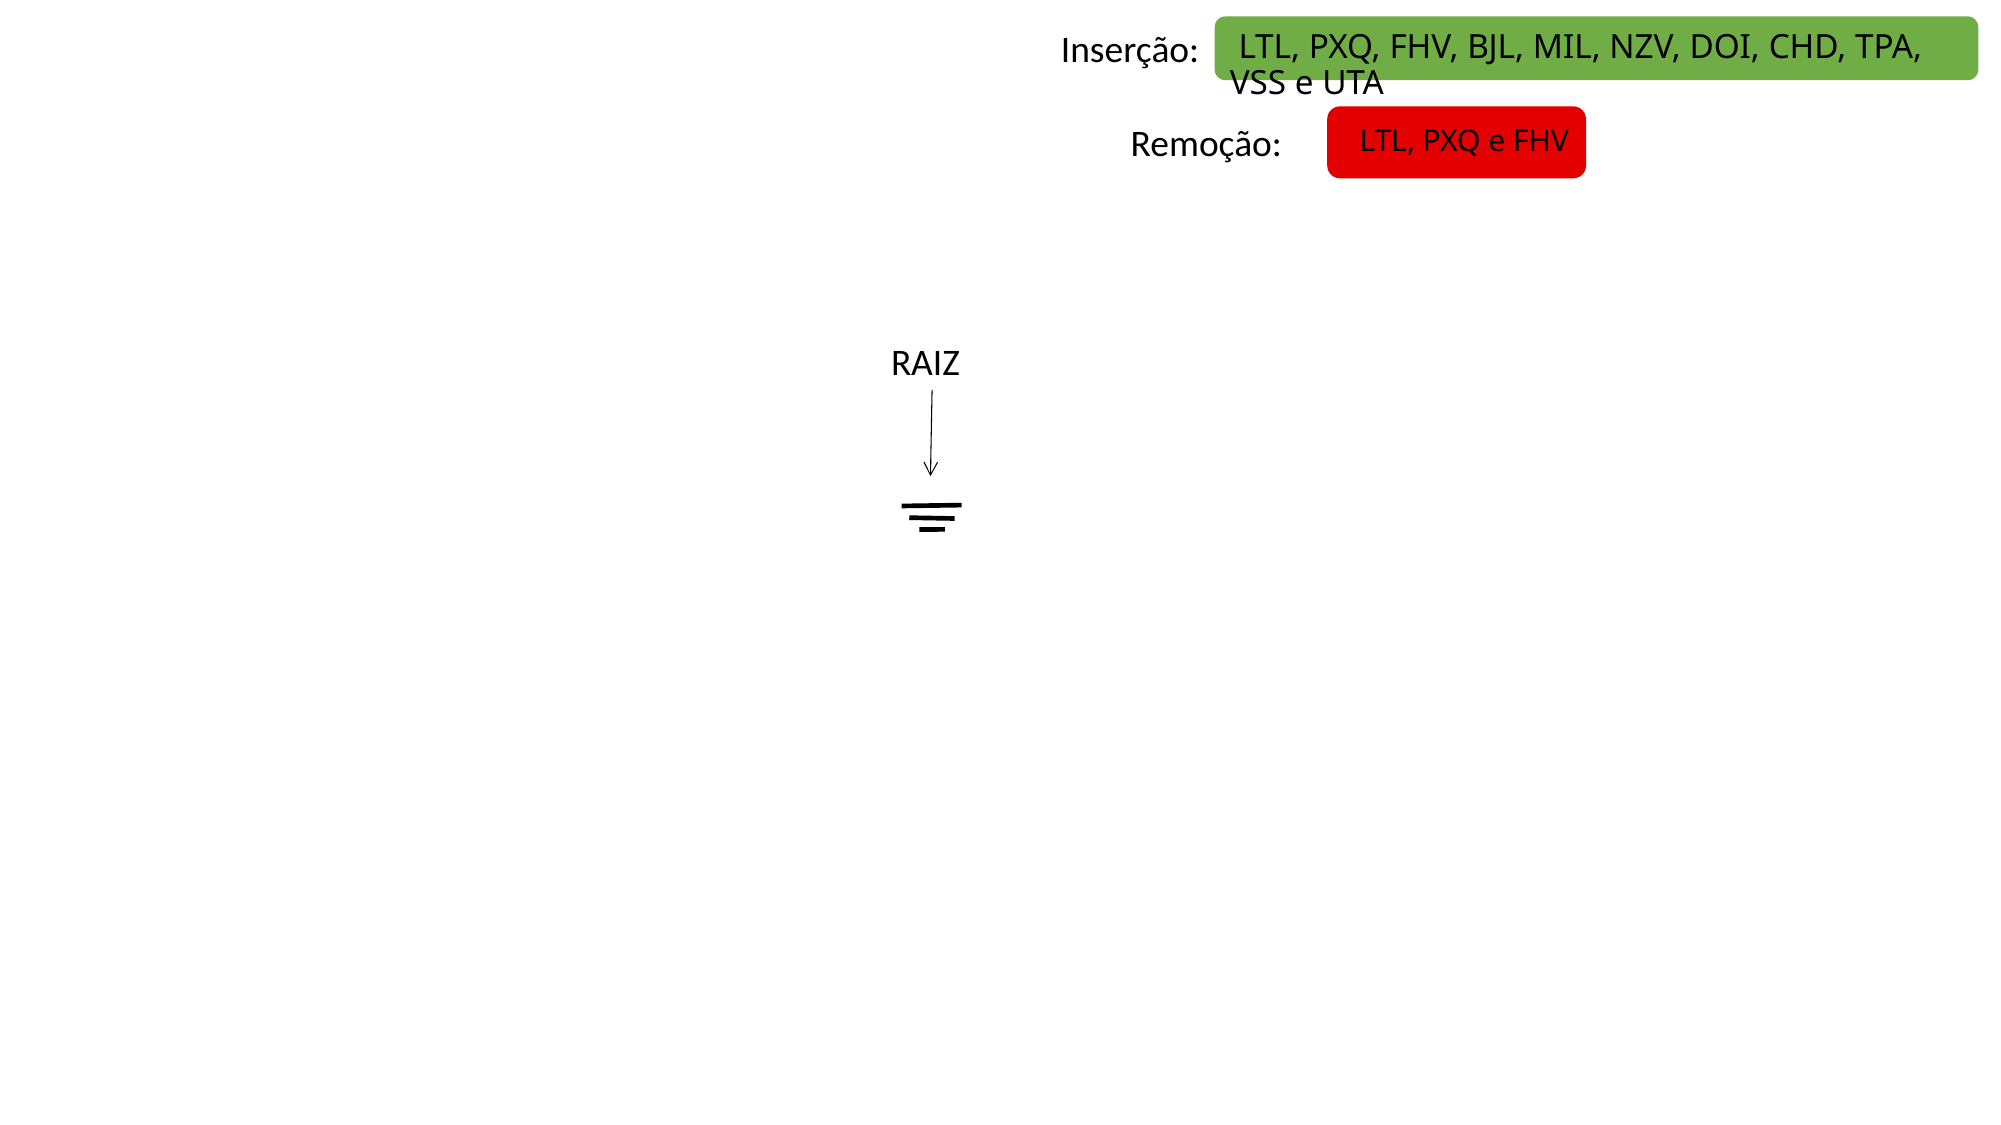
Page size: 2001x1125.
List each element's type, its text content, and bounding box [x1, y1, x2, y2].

text_box Inserção: [1046, 18, 1215, 78]
text_box [1327, 106, 1586, 178]
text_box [901, 505, 962, 530]
list LTL, PXQ, FHV, BJL, MIL, NZV, DOI, CHD, TPA, VSS e UTA [1214, 22, 1979, 81]
text_box LTL, PXQ e FHV [1336, 117, 1586, 178]
text_box Remoção: [1115, 112, 1302, 172]
text_box [1215, 15, 1979, 22]
text_box RAIZ [876, 330, 988, 390]
